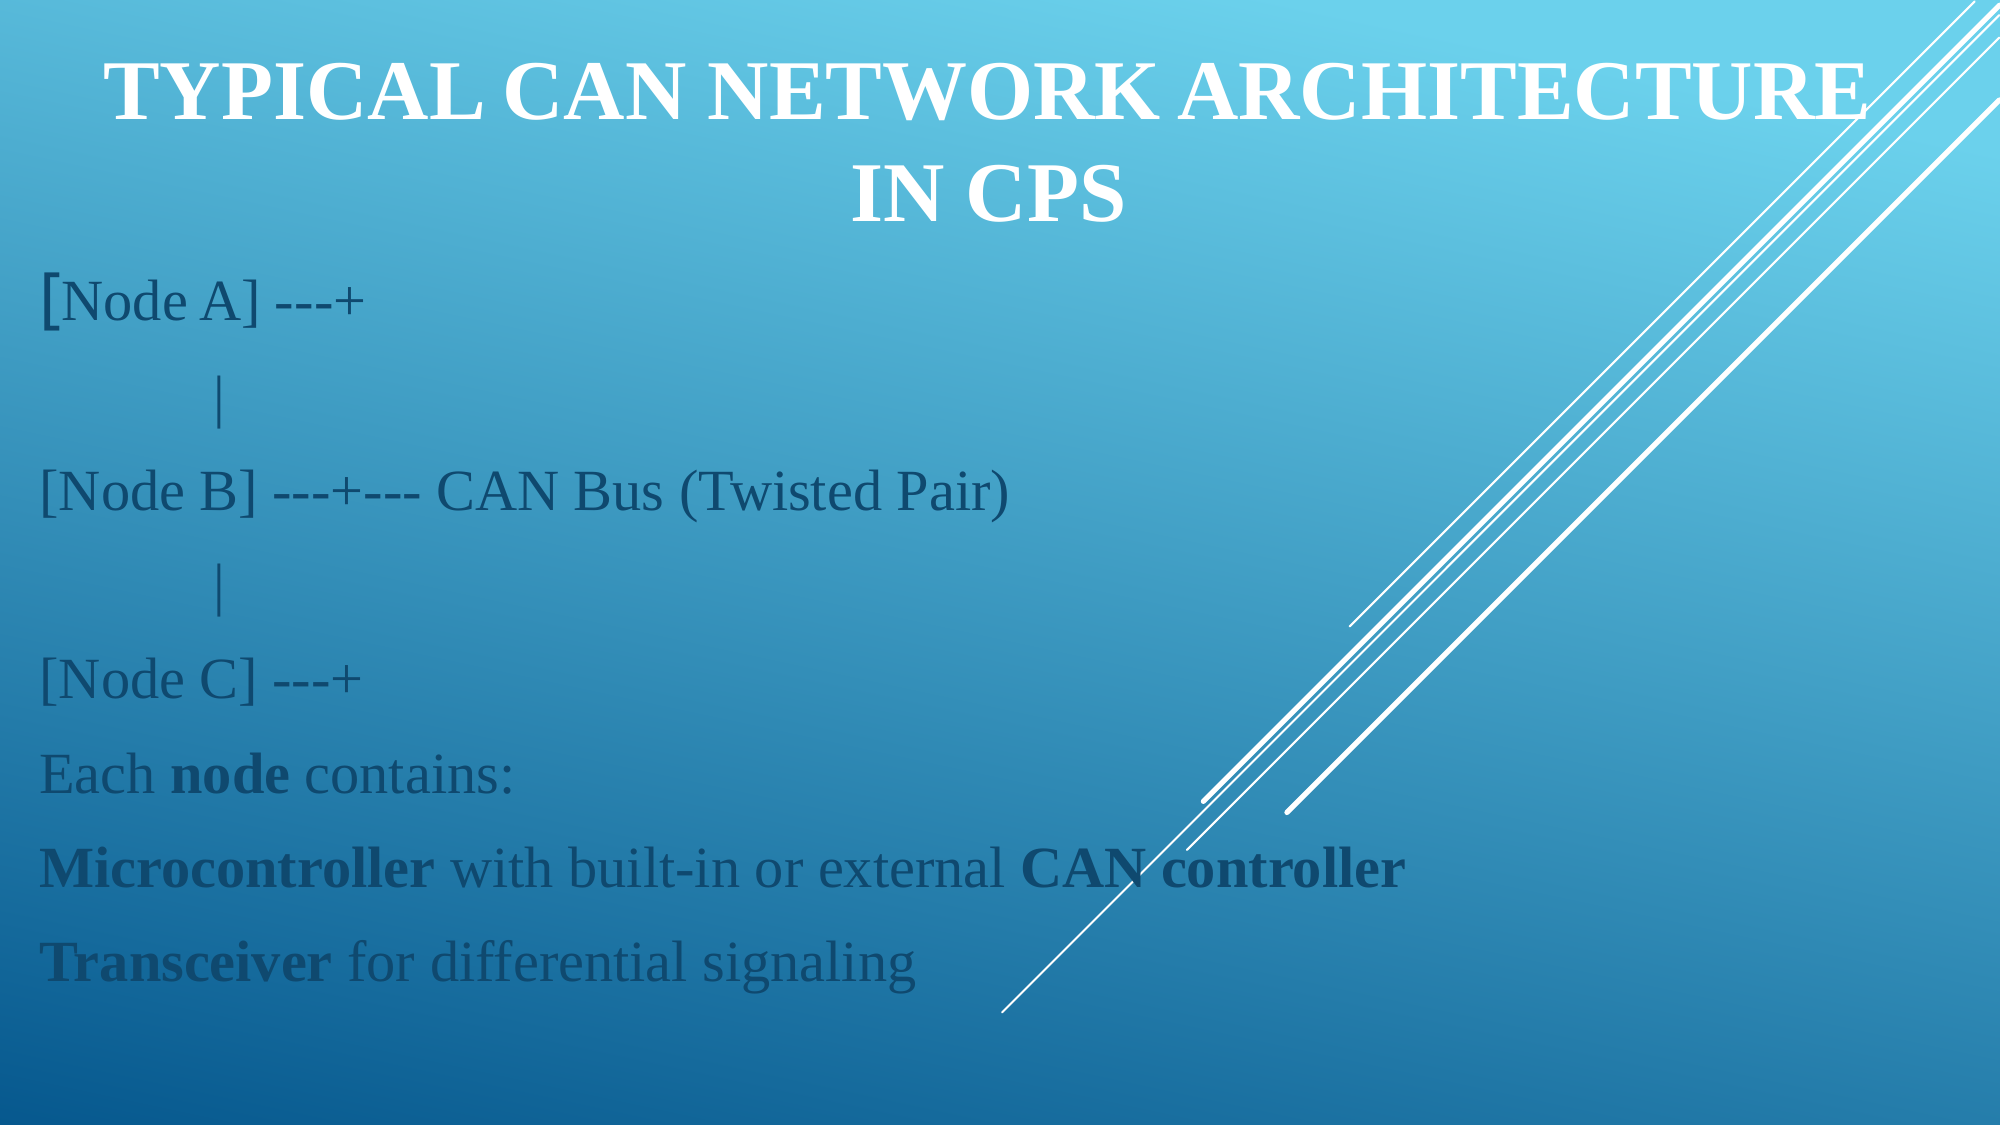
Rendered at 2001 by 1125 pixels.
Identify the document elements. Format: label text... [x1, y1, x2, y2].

subtitle [Node A] ---+ | [Node B] ---+--- CAN Bus (Twisted Pair) | [Node C] ---+ Each node contains: Microcontroller with built-in or external CAN controller Transceiver for differential signaling [24, 246, 1935, 950]
title Typical CAN Network Architecture in CPS [42, 26, 1935, 246]
